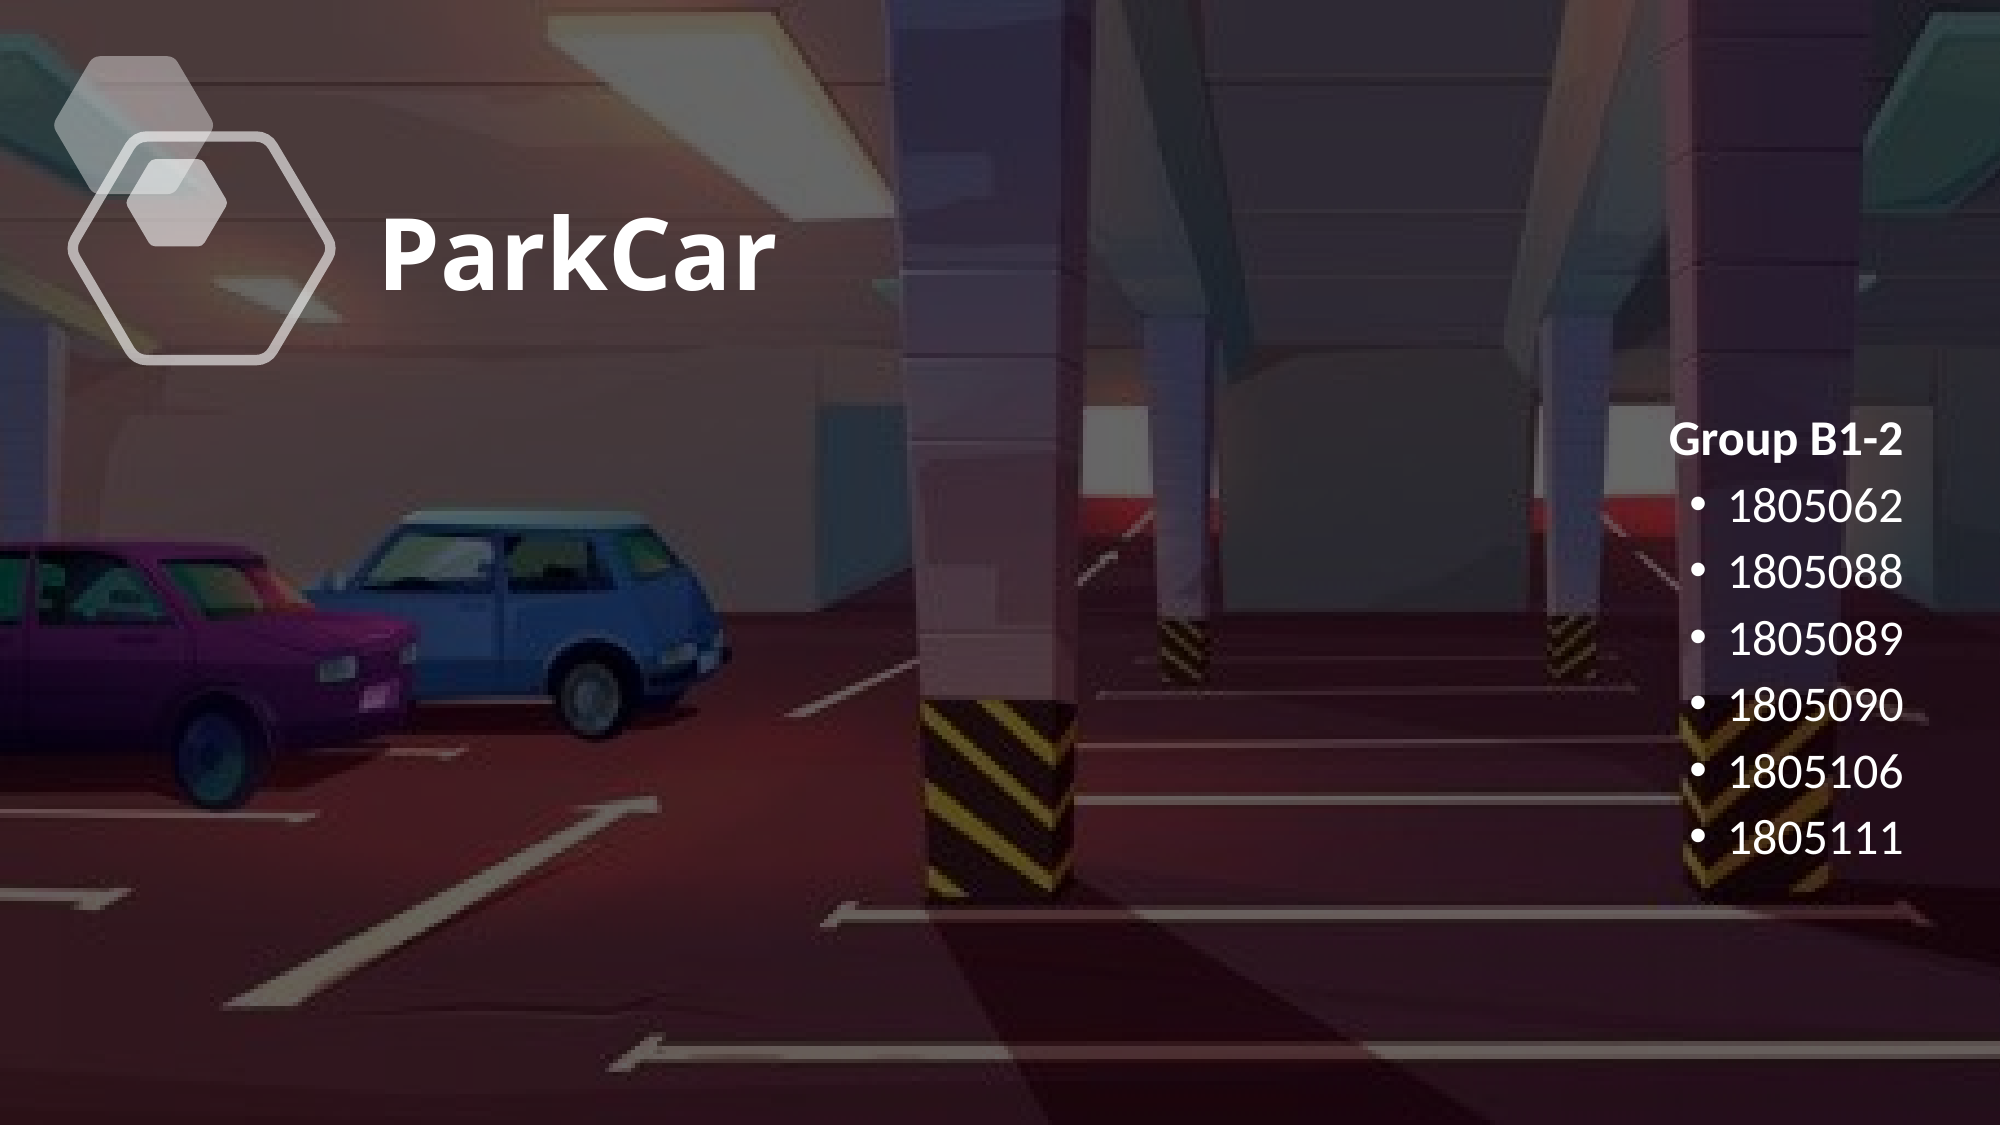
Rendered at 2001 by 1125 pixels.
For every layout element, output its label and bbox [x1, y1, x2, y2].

text_box [53, 56, 332, 361]
picture [0, 0, 2000, 1125]
